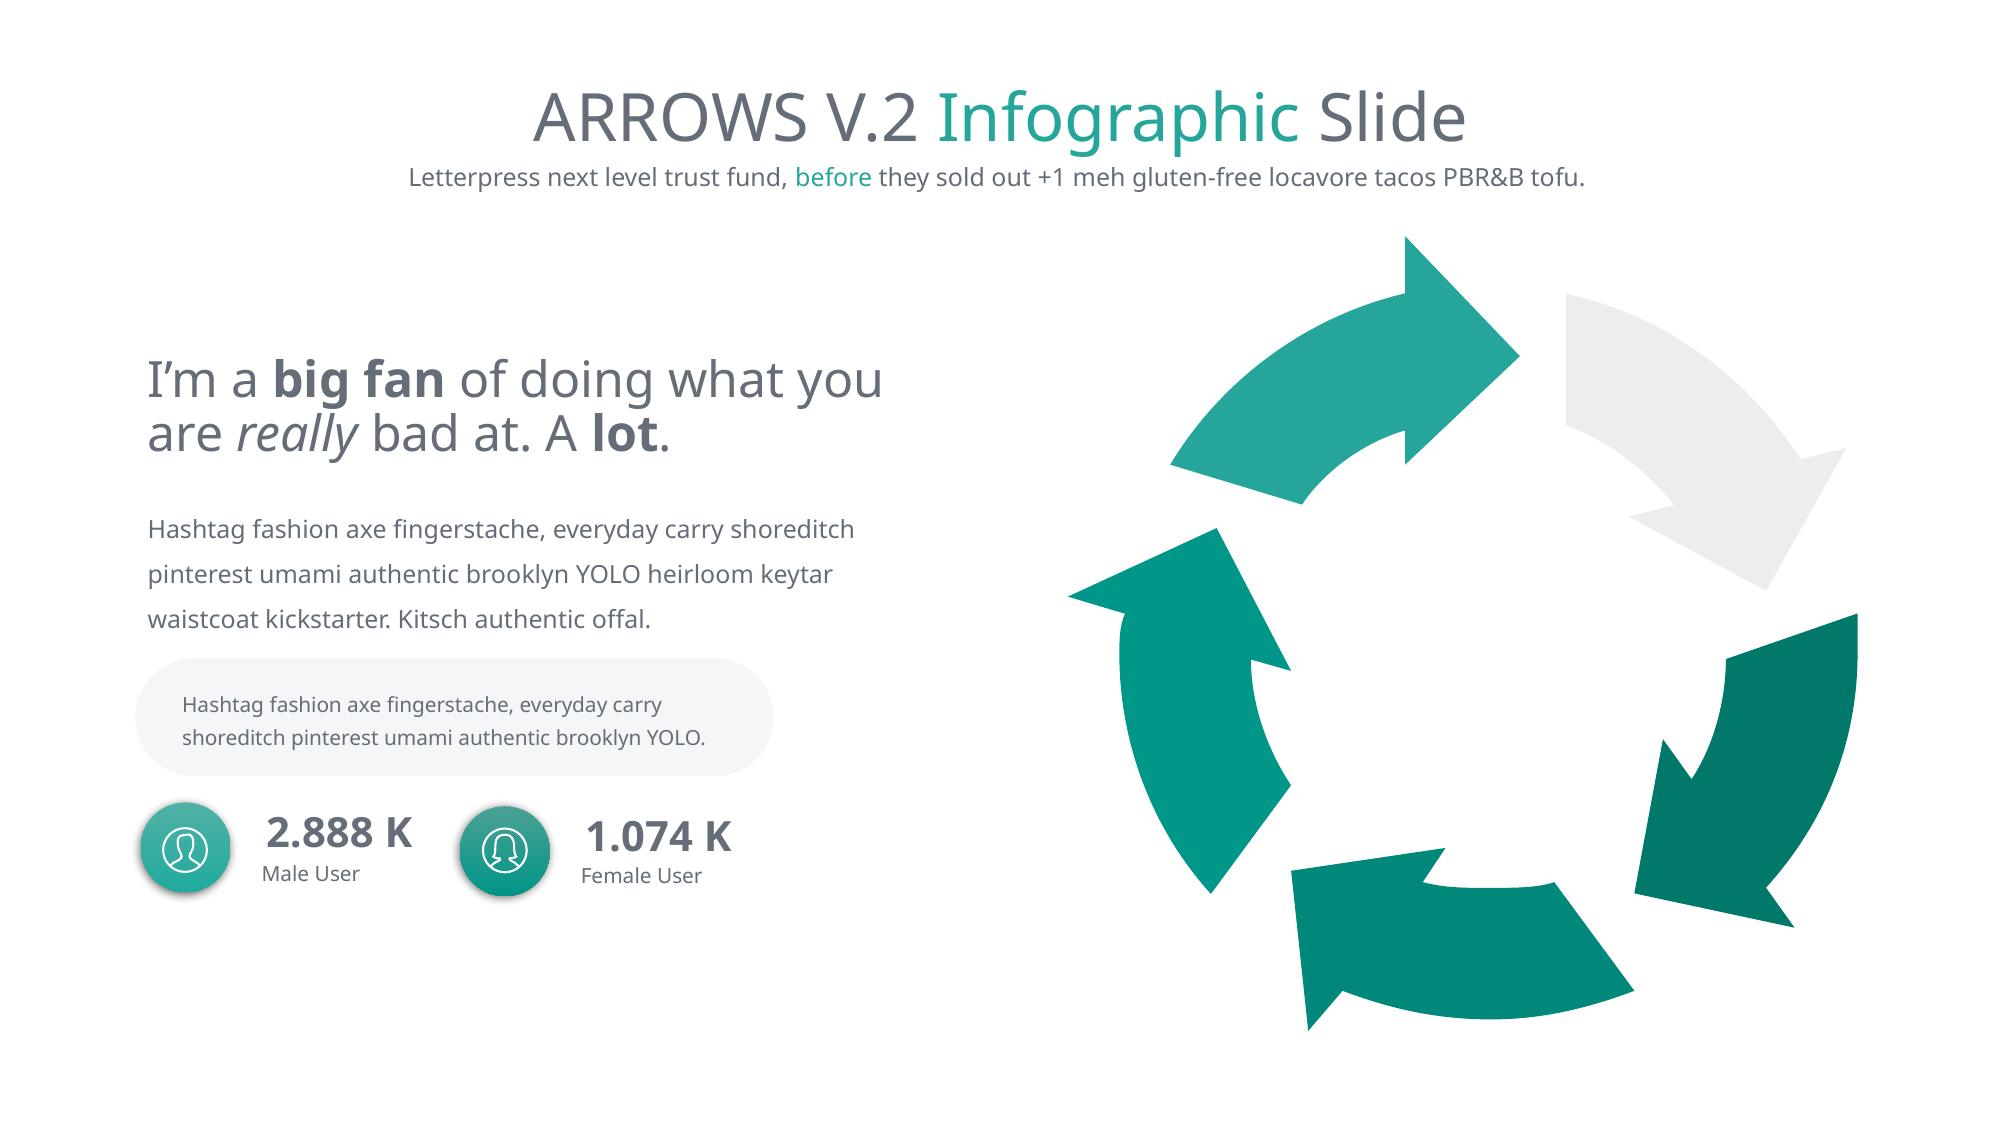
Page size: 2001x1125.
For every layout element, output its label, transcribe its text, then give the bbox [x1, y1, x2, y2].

text_box I’m a big fan of doing what you are really bad at. A lot. [132, 346, 951, 470]
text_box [459, 801, 747, 897]
text_box ARROWS V.2 Infographic Slide [381, 66, 1621, 162]
text_box Hashtag fashion axe fingerstache, everyday carry shoreditch pinterest umami authentic brooklyn YOLO heirloom keytar waistcoat kickstarter. Kitsch authentic offal. [132, 491, 931, 641]
text_box Hashtag fashion axe fingerstache, everyday carry shoreditch pinterest umami authentic brooklyn YOLO. [134, 657, 775, 778]
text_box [1067, 236, 1858, 1031]
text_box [140, 798, 428, 893]
text_box Letterpress next level trust fund, before they sold out +1 meh gluten-free locavore tacos PBR&B tofu. [393, 154, 1609, 199]
